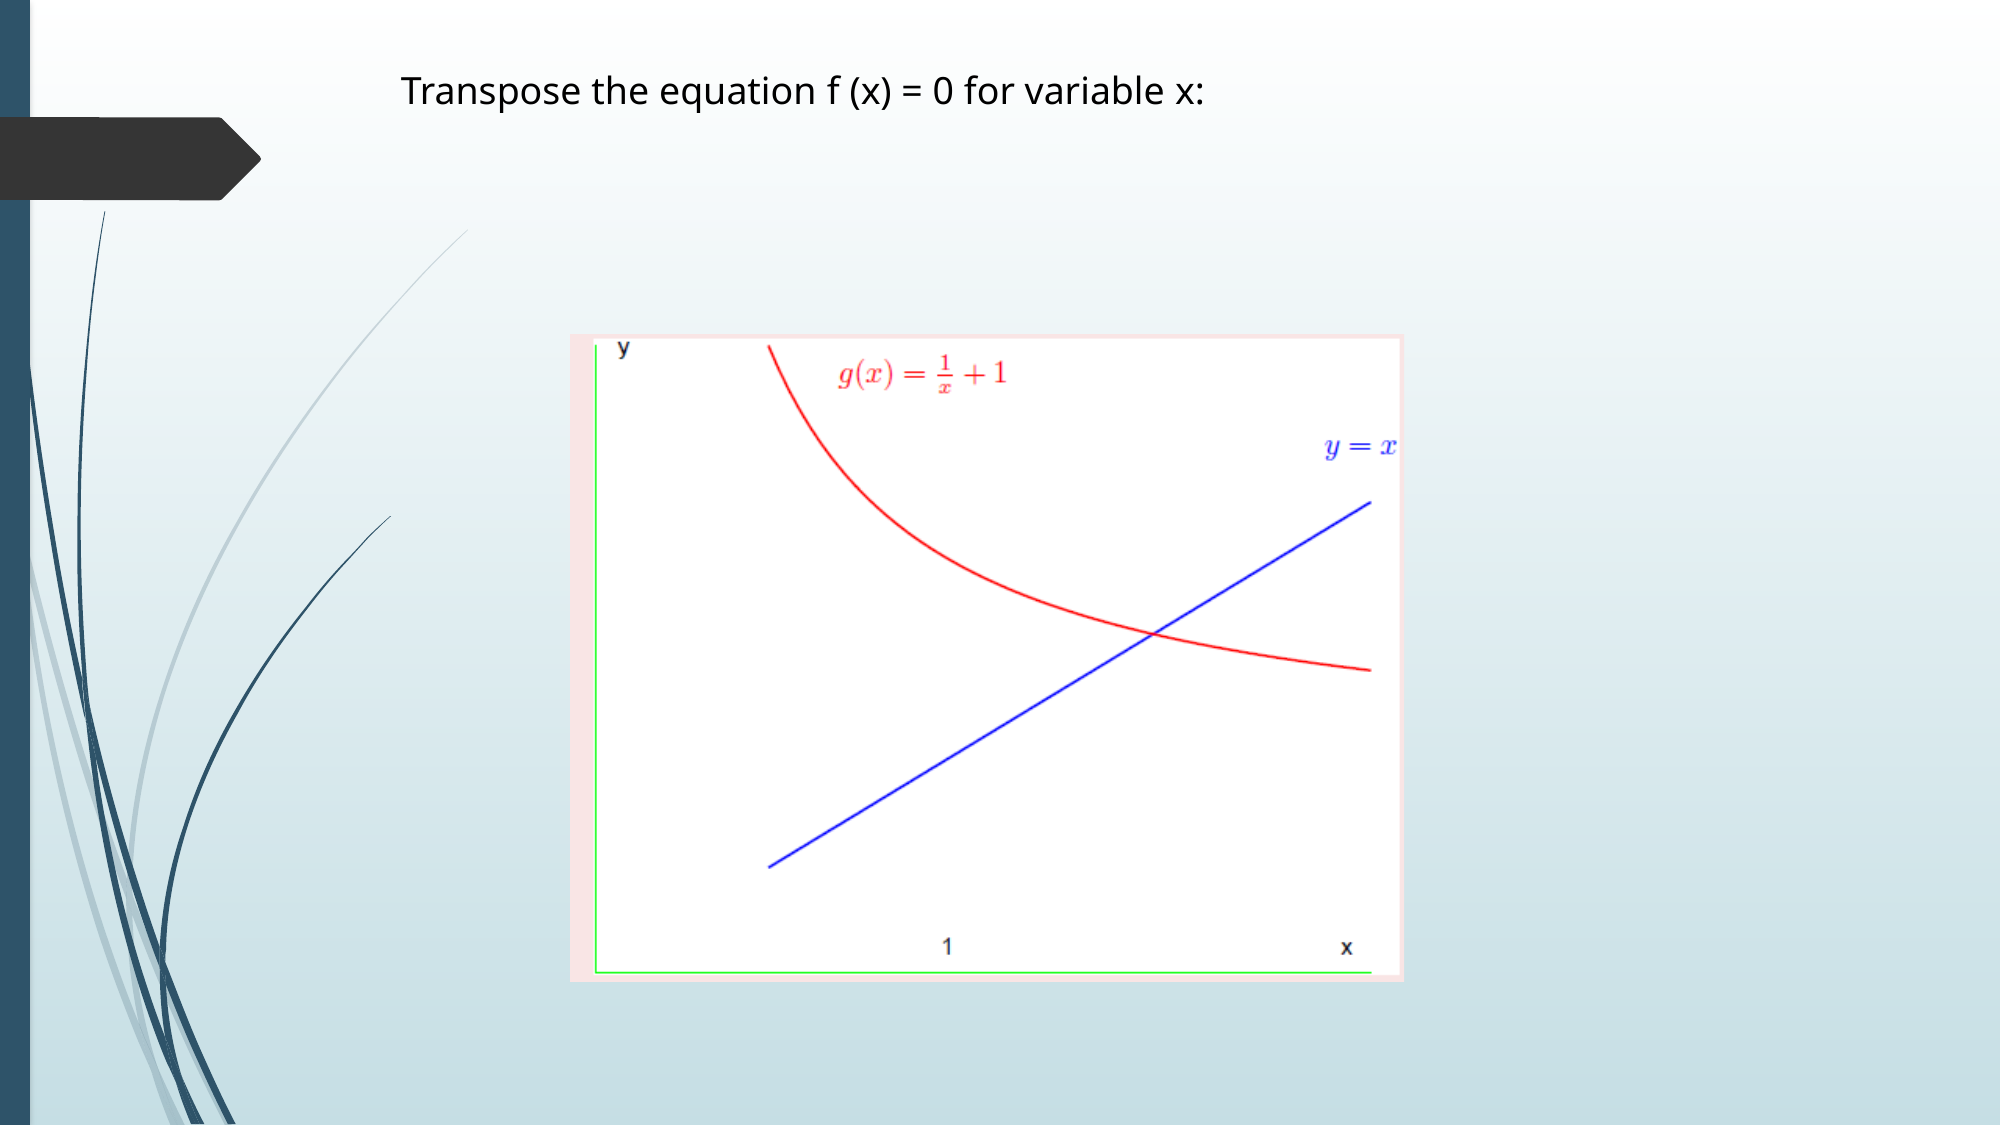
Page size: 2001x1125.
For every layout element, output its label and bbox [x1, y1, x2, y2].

picture [569, 333, 1405, 983]
